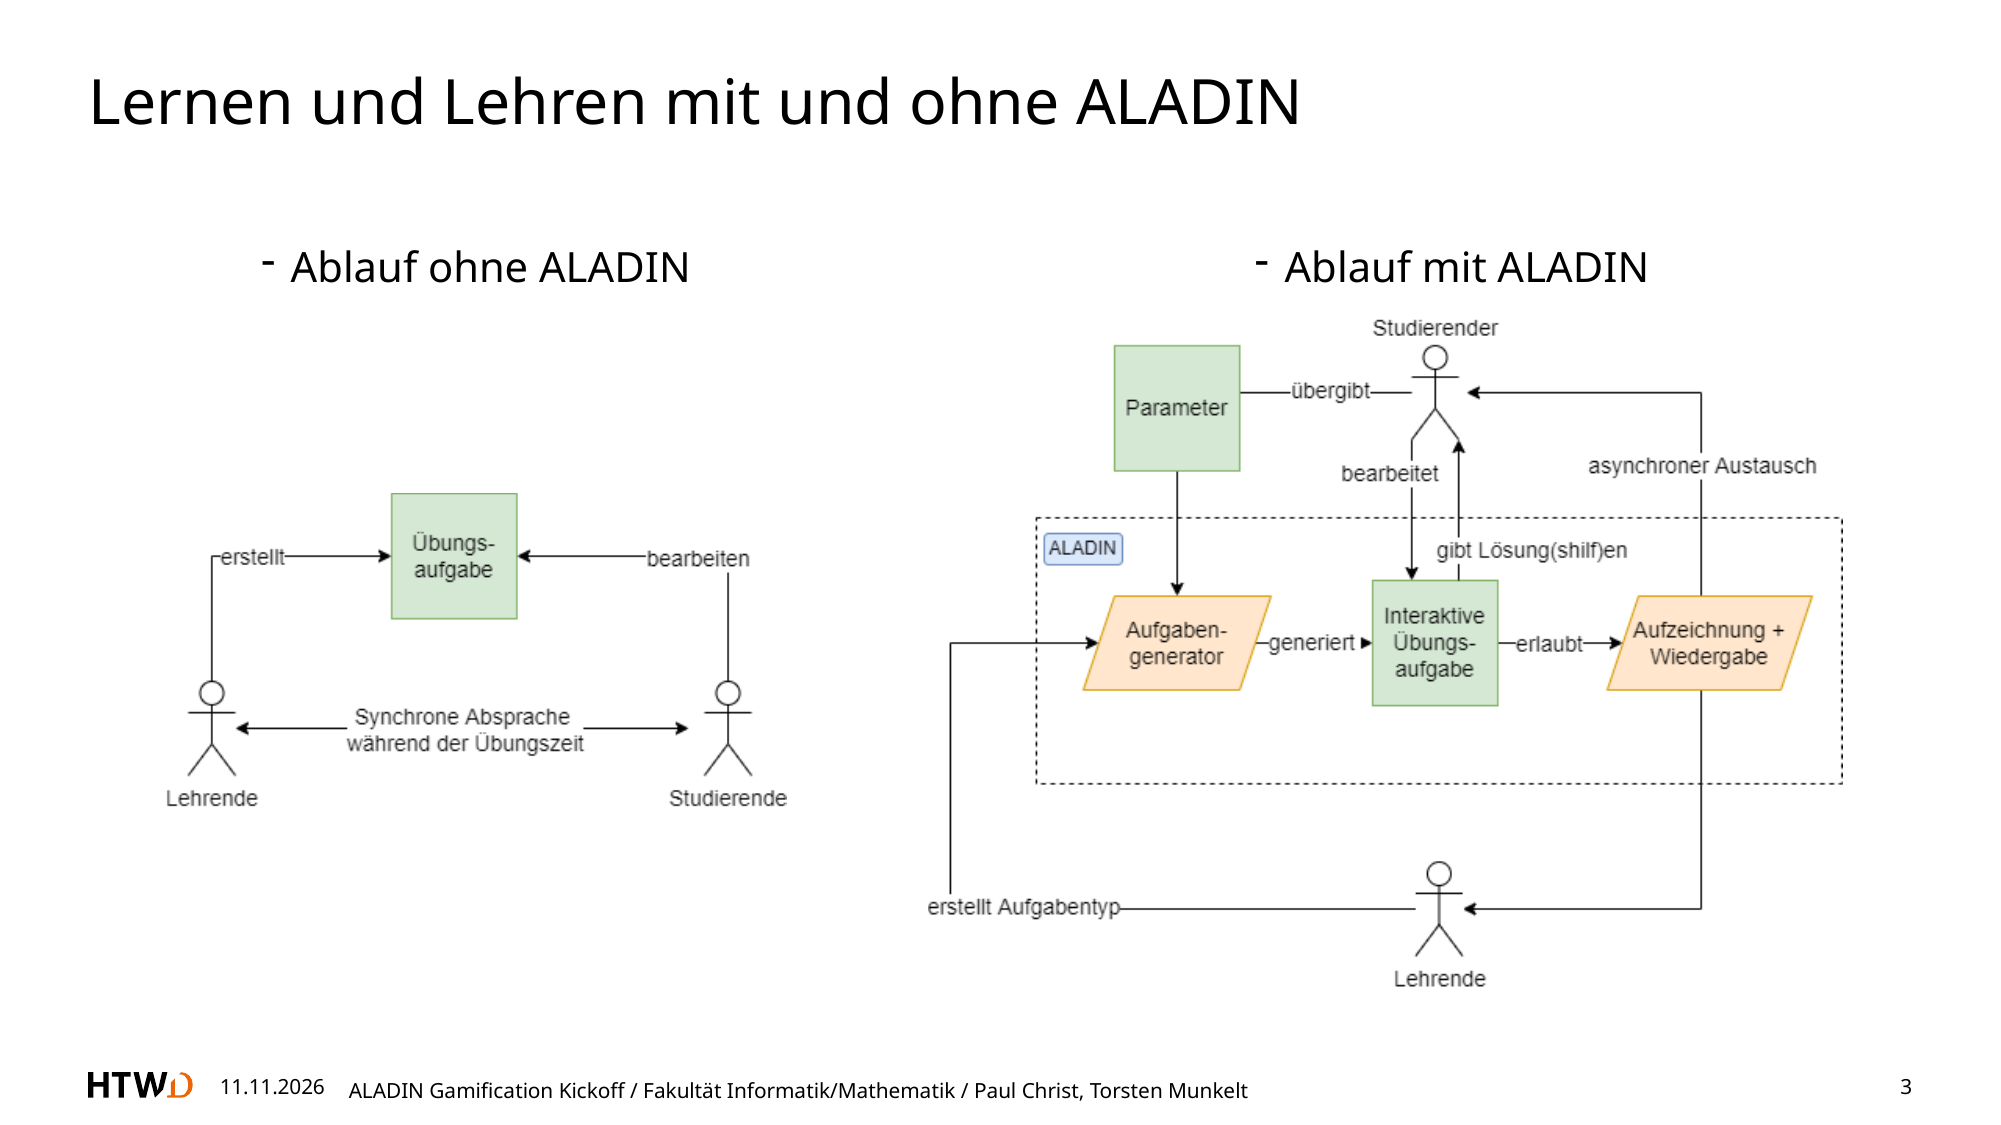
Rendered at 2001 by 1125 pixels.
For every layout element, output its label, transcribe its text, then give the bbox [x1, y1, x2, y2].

text_box Ablauf mit ALADIN [1240, 228, 1665, 298]
footer ALADIN Gamification Kickoff / Fakultät Informatik/Mathematik / Paul Christ, Torsten Munkelt [348, 1072, 1767, 1103]
title Lernen und Lehren mit und ohne ALADIN [88, 61, 1912, 210]
picture [928, 314, 1843, 993]
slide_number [210, 1072, 335, 1103]
text_box Ablauf ohne ALADIN [246, 228, 706, 298]
slide_number 3 [1823, 1072, 1913, 1103]
picture [166, 493, 787, 814]
